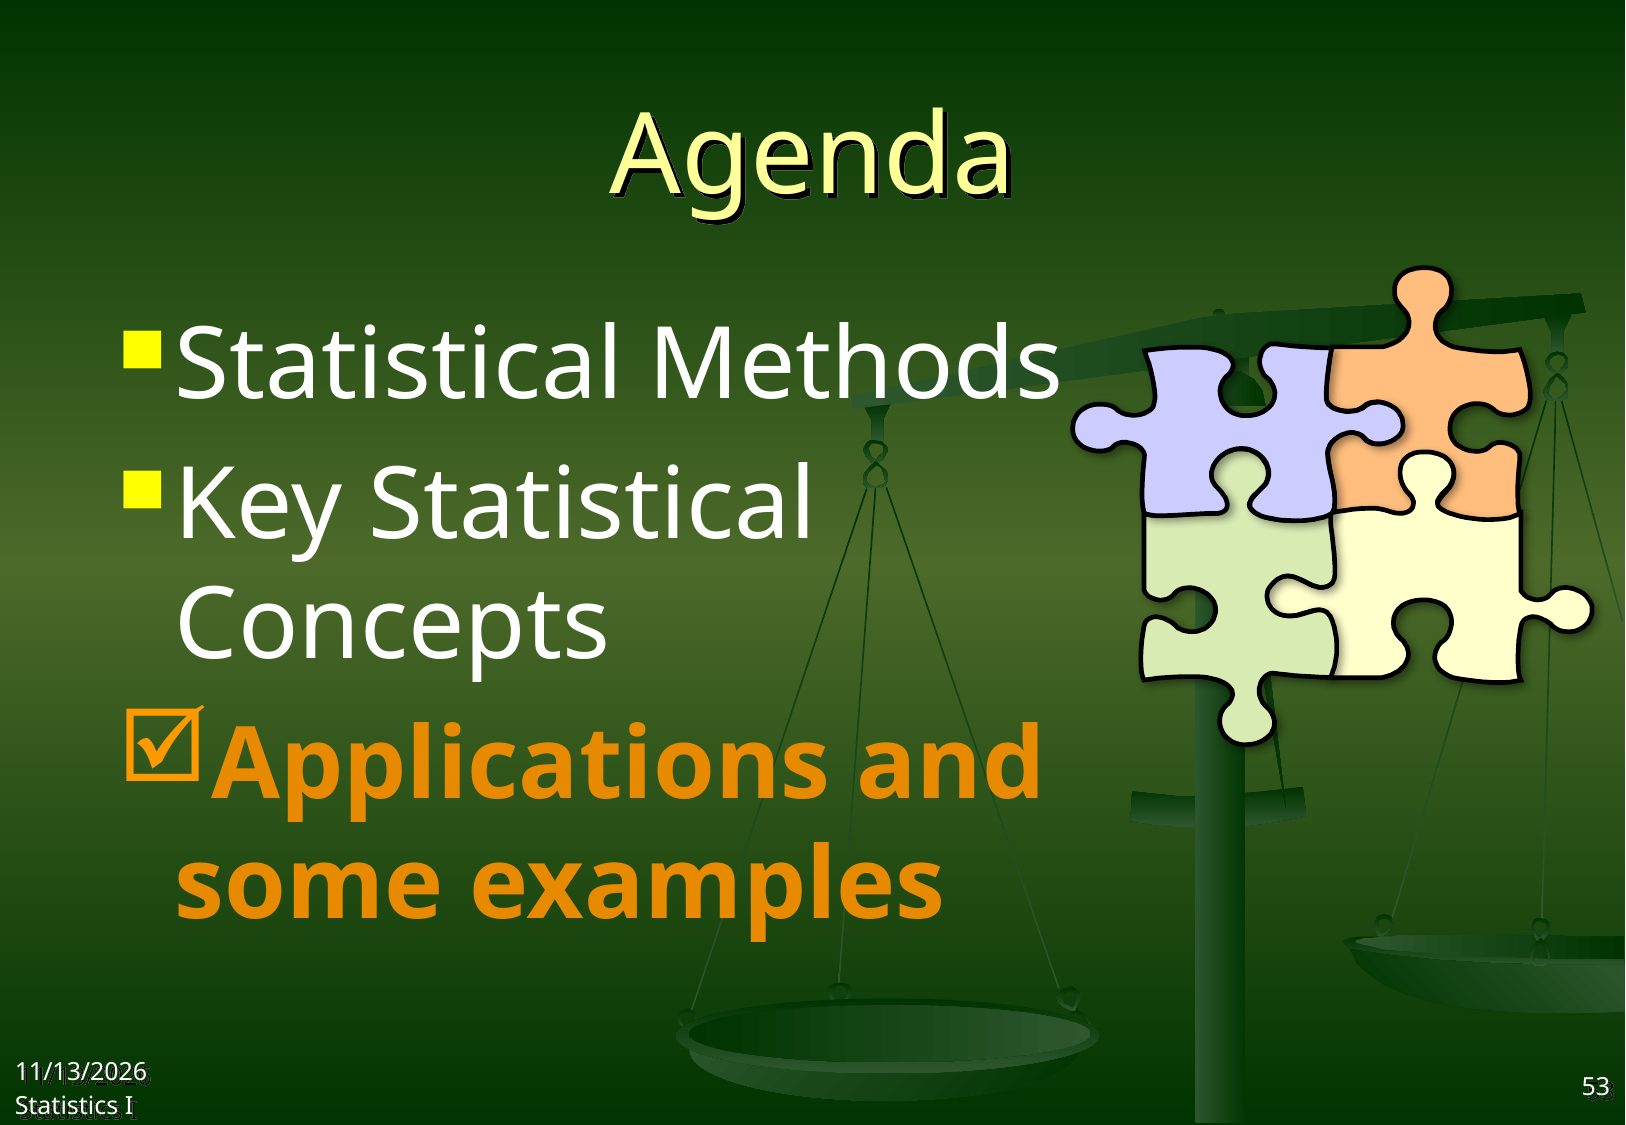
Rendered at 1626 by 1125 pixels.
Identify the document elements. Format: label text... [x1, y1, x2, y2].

title Agenda [80, 54, 1544, 243]
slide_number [0, 1049, 380, 1125]
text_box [1072, 266, 1593, 745]
slide_number 53 [1245, 1049, 1625, 1125]
list Statistical Methods Key Statistical Concepts Applications and some examples [103, 290, 1215, 1035]
